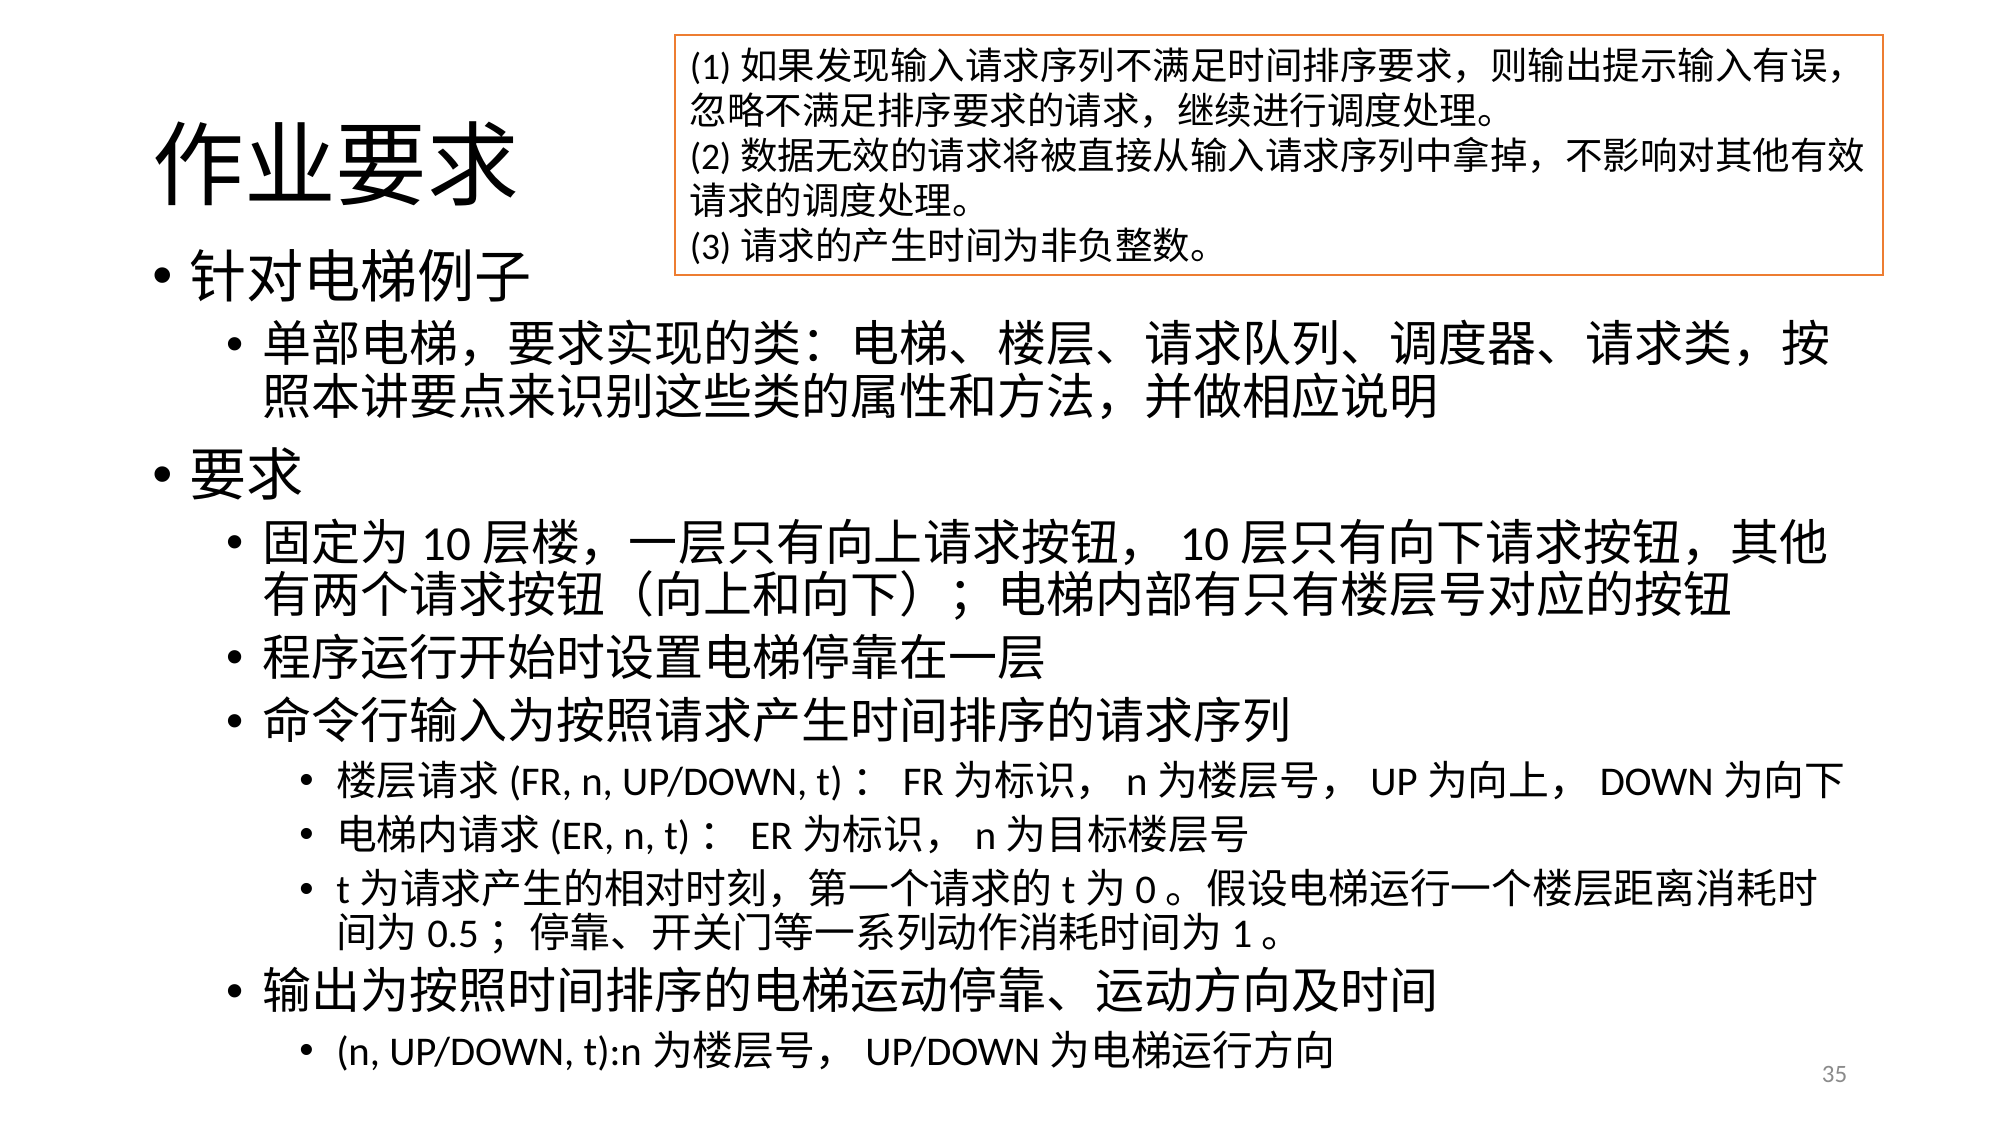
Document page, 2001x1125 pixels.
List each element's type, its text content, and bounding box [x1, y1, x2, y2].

slide_number 35 [1412, 1042, 1863, 1103]
list 针对电梯例子 单部电梯，要求实现的类：电梯、楼层、请求队列、调度器、请求类，按照本讲要点来识别这些类的属性和方法，并做相应说明 要求 固定为10层楼，一层只有向上请求按钮，10层只有向下请求按钮，其他有两个请求按钮（向上和向下）；电梯内部有只有楼层号对应的按钮 程序运行开始时设置电梯停靠在一层 命令行输入为按照请求产生时间排序的请求序列 楼层请求(FR, n, UP/DOWN, t)：FR为标识，n为楼层号，UP为向上，DOWN为向下 电梯内请求(ER, n, t)：ER为标识，n为目标楼层号 t为请求产生的相对时刻，第一个请求的t为0。假设电梯运行一个楼层距离消耗时间为0.5；停靠、开关门等一系列动作消耗时间为1。 输出为按照时间排序的电梯运动停靠、运动方向及时间 (n, UP/DOWN, t):n为楼层号，UP/DOWN为电梯运行方向 [137, 240, 1863, 1125]
title 作业要求 [137, 59, 674, 240]
text_box (1)如果发现输入请求序列不满足时间排序要求，则输出提示输入有误，忽略不满足排序要求的请求，继续进行调度处理。 (2)数据无效的请求将被直接从输入请求序列中拿掉，不影响对其他有效请求的调度处理。 (3)请求的产生时间为非负整数。 [674, 34, 1884, 276]
